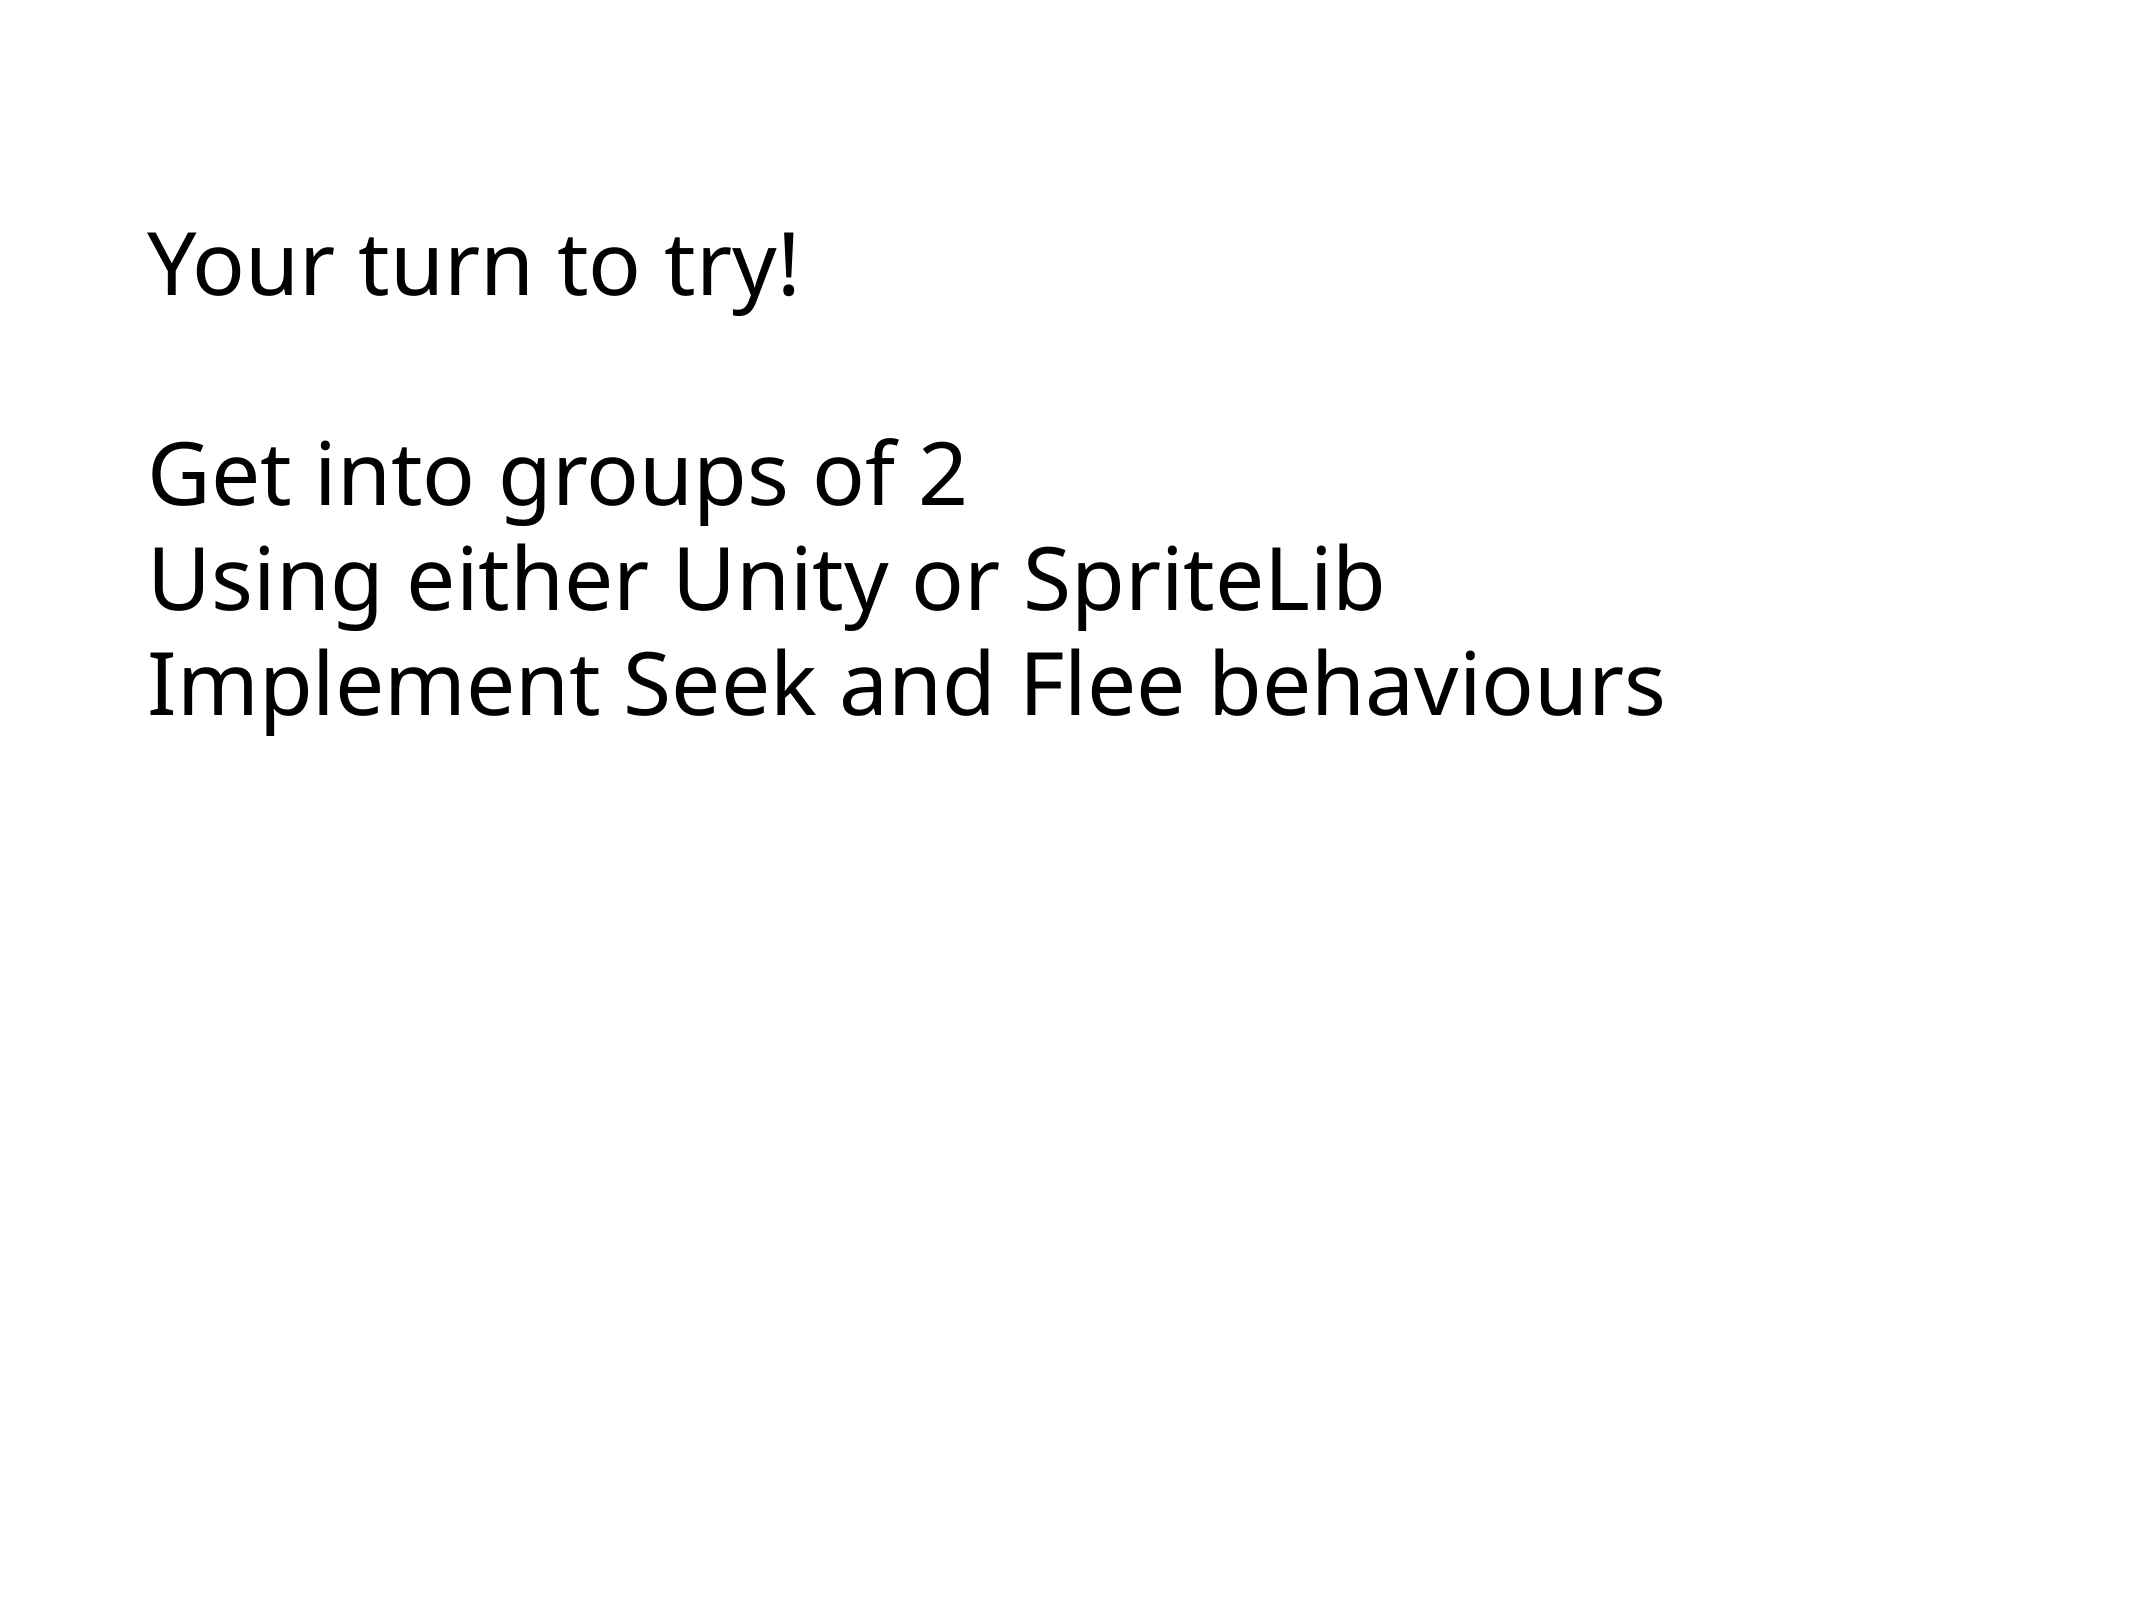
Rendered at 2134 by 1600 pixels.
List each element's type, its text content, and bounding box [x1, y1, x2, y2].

text_box Your turn to try! Get into groups of 2 Using either Unity or SpriteLib Implement Seek and Flee behaviours [140, 200, 1675, 741]
